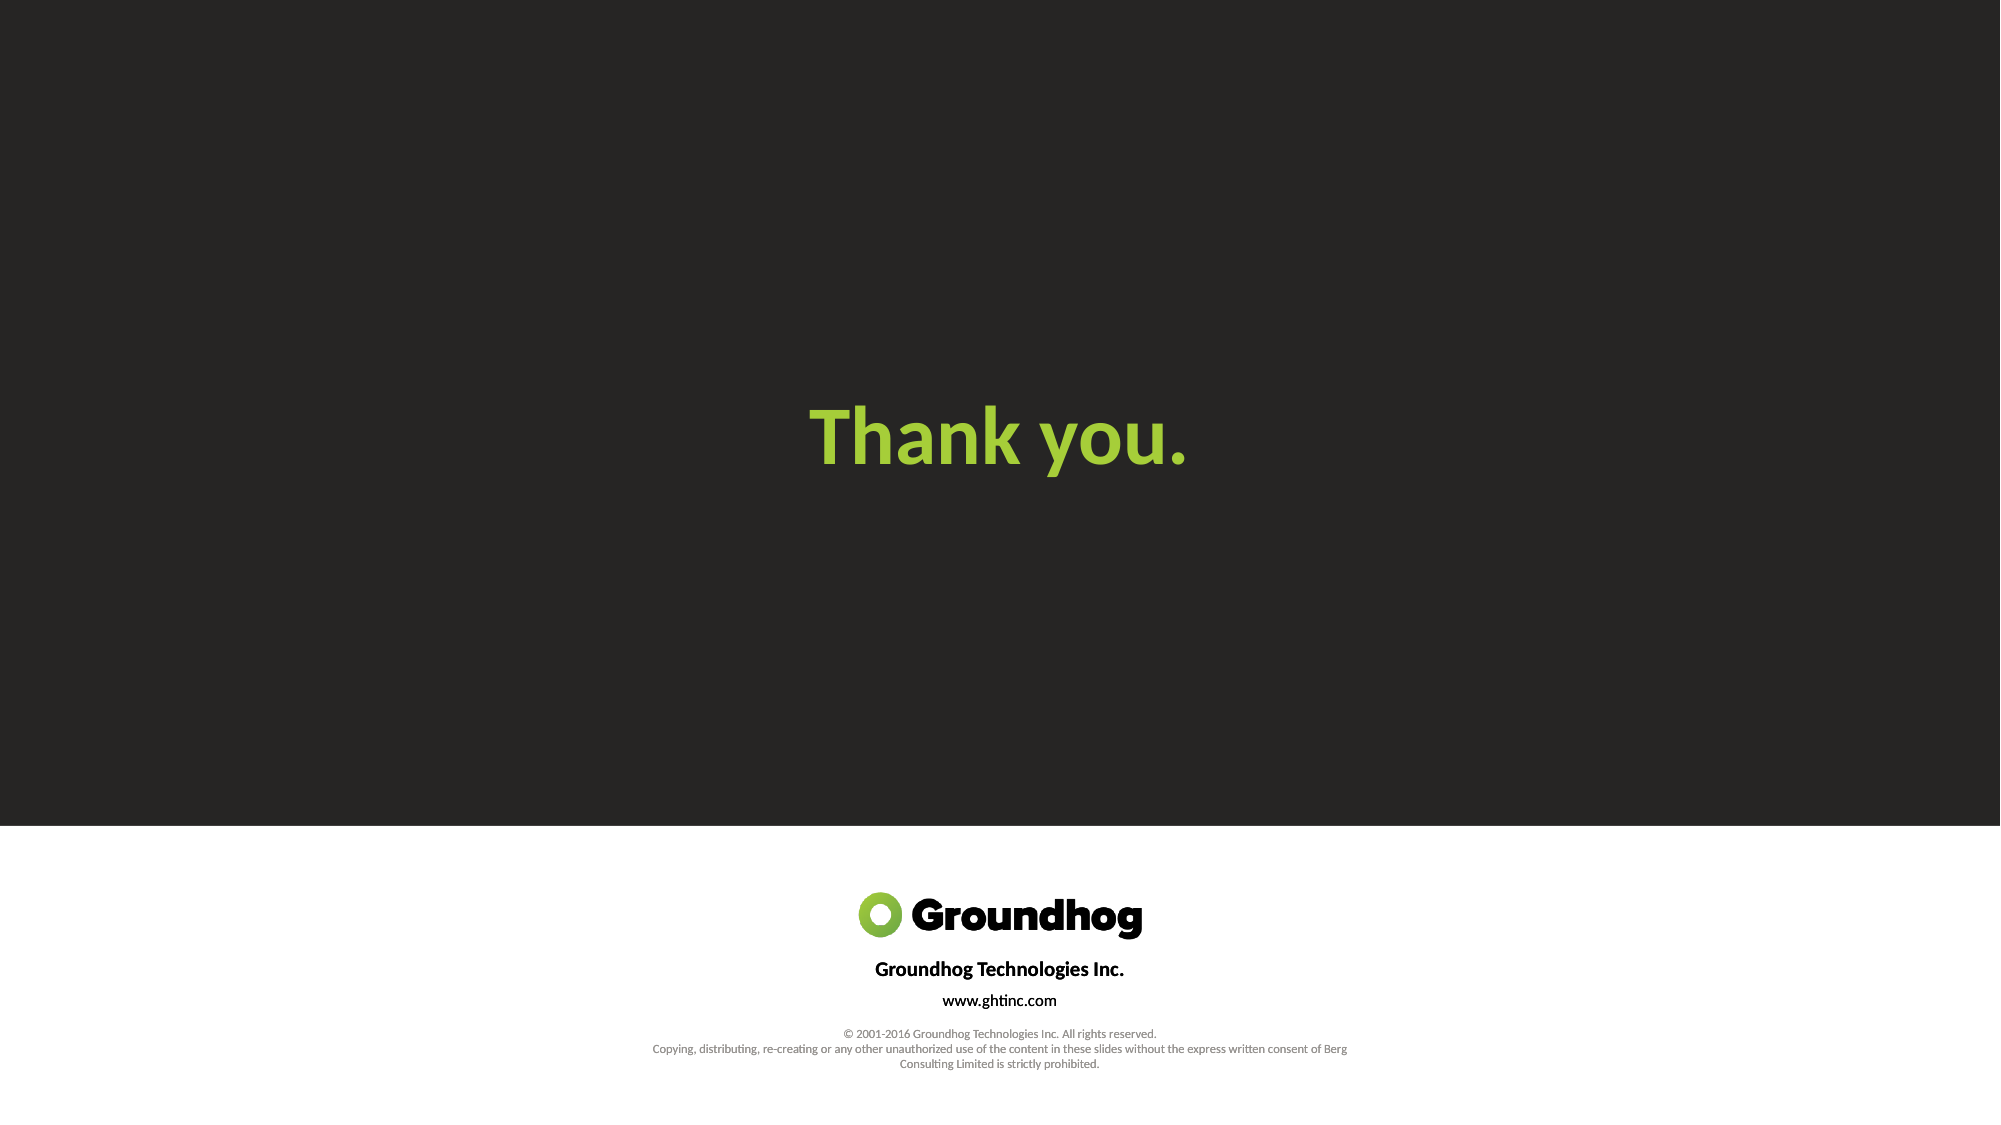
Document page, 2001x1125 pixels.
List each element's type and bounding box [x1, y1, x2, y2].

picture [854, 889, 1146, 942]
